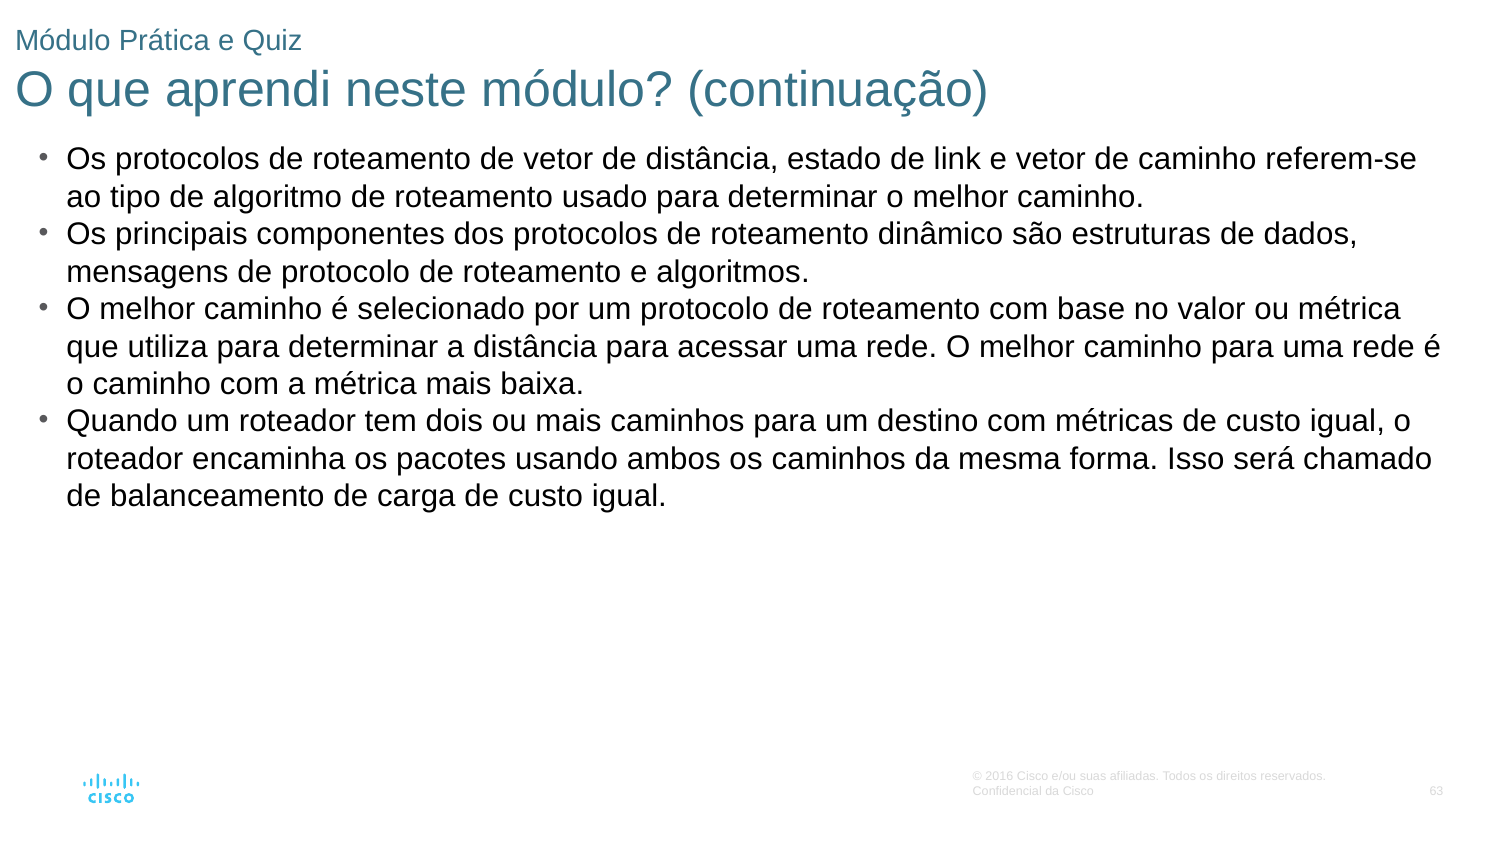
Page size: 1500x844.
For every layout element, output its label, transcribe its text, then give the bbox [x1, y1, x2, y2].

title Módulo Prática e Quiz O que aprendi neste módulo? (continuação) [0, 6, 1500, 131]
list Os protocolos de roteamento de vetor de distância, estado de link e vetor de caminho referem-se ao tipo de algoritmo de roteamento usado para determinar o melhor caminho. Os principais componentes dos protocolos de roteamento dinâmico são estruturas de dados, mensagens de protocolo de roteamento e algoritmos. O melhor caminho é selecionado por um protocolo de roteamento com base no valor ou métrica que utiliza para determinar a distância para acessar uma rede. O melhor caminho para uma rede é o caminho com a métrica mais baixa. Quando um roteador tem dois ou mais caminhos para um destino com métricas de custo igual, o roteador encaminha os pacotes usando ambos os caminhos da mesma forma. Isso será chamado de balanceamento de carga de custo igual. [23, 131, 1476, 813]
